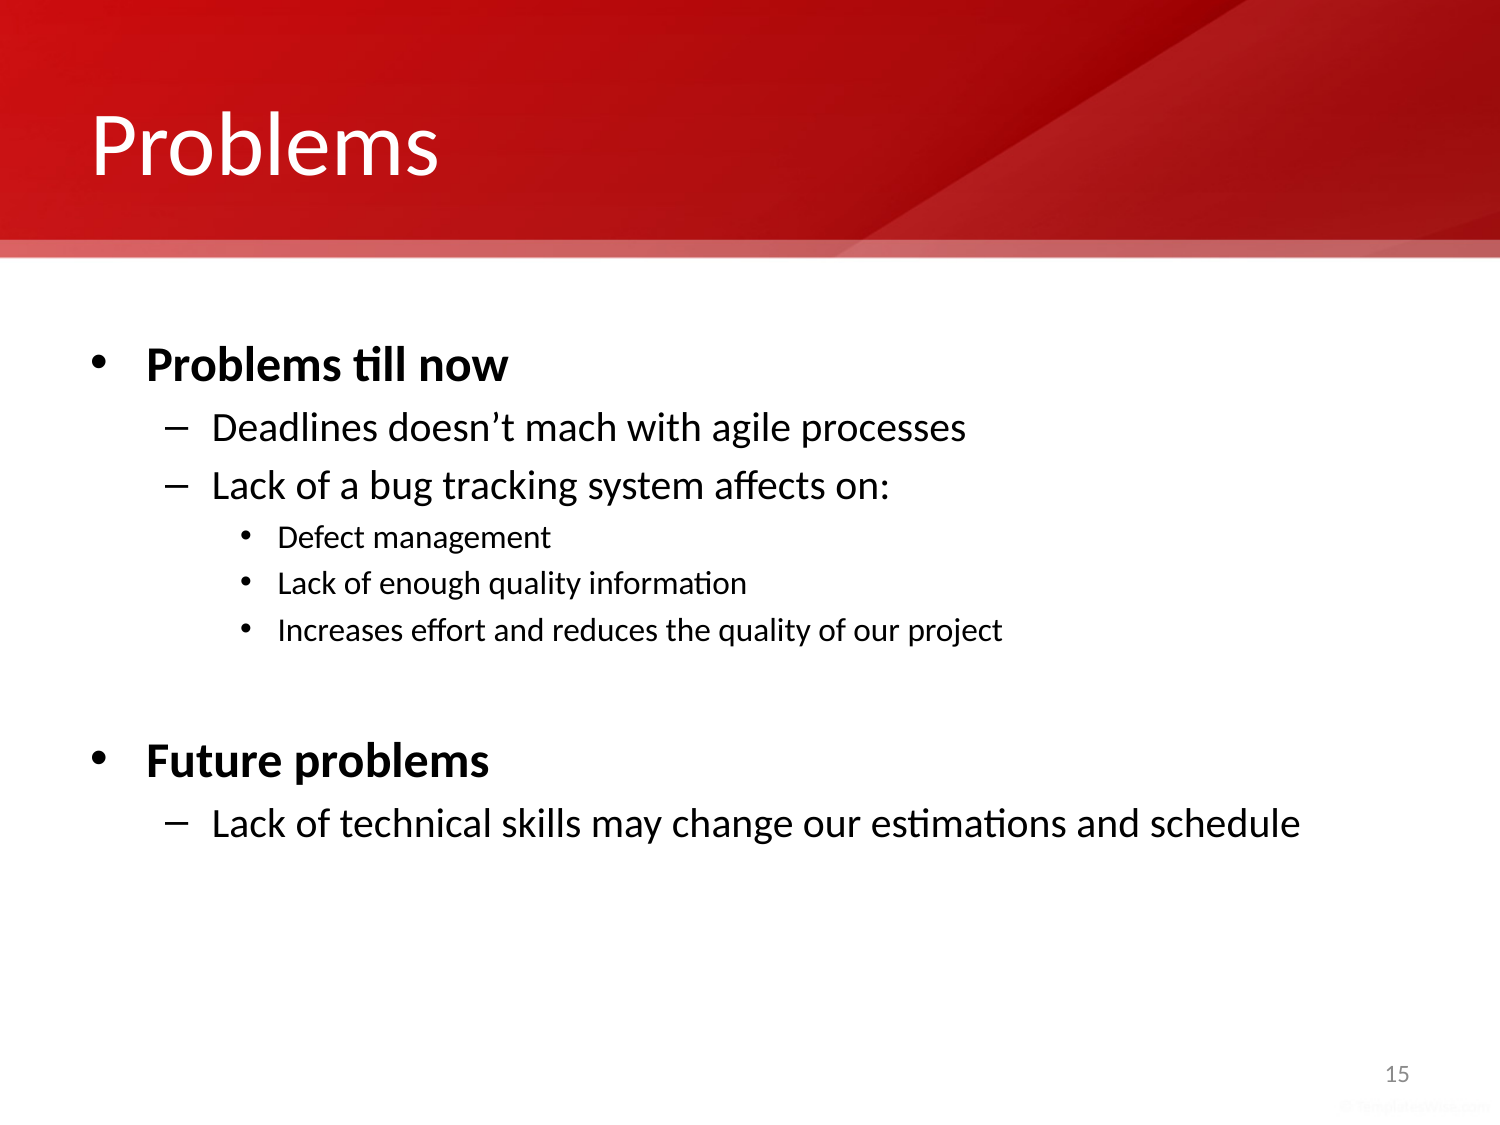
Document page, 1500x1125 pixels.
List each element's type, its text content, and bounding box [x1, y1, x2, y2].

title Problems [74, 44, 1426, 233]
picture [0, 0, 1500, 1125]
slide_number 15 [1074, 1042, 1425, 1103]
list Problems till now Deadlines doesn’t mach with agile processes Lack of a bug tracking system affects on: Defect management Lack of enough quality information Increases effort and reduces the quality of our project Future problems Lack of technical skills may change our estimations and schedule [74, 323, 1426, 1067]
